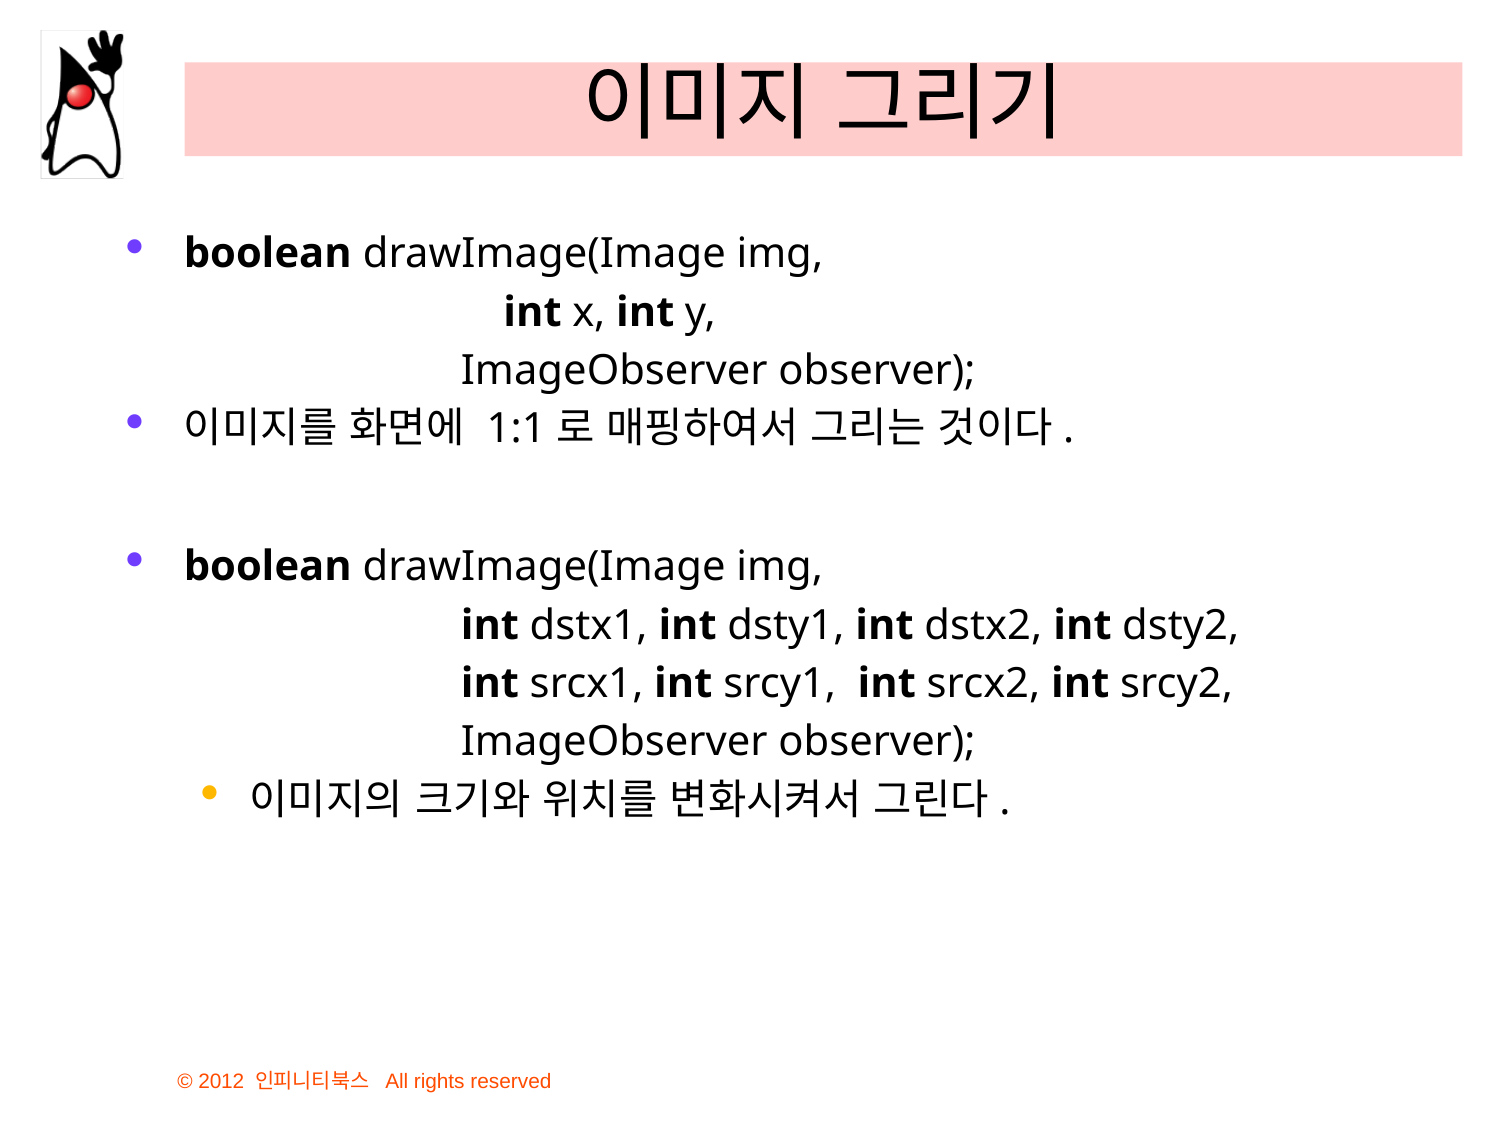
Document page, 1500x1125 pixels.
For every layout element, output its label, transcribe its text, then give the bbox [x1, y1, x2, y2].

picture [39, 30, 124, 179]
list boolean drawImage(Image img, int x, int y, ImageObserver observer); 이미지를 화면에 1:1로 매핑하여서 그리는 것이다. boolean drawImage(Image img, int dstx1, int dsty1, int dstx2, int dsty2, int srcx1, int srcy1, int srcx2, int srcy2, ImageObserver observer); 이미지의 크기와 위치를 변화시켜서 그린다. [112, 218, 1460, 847]
title 이미지 그리기 [184, 62, 1463, 157]
